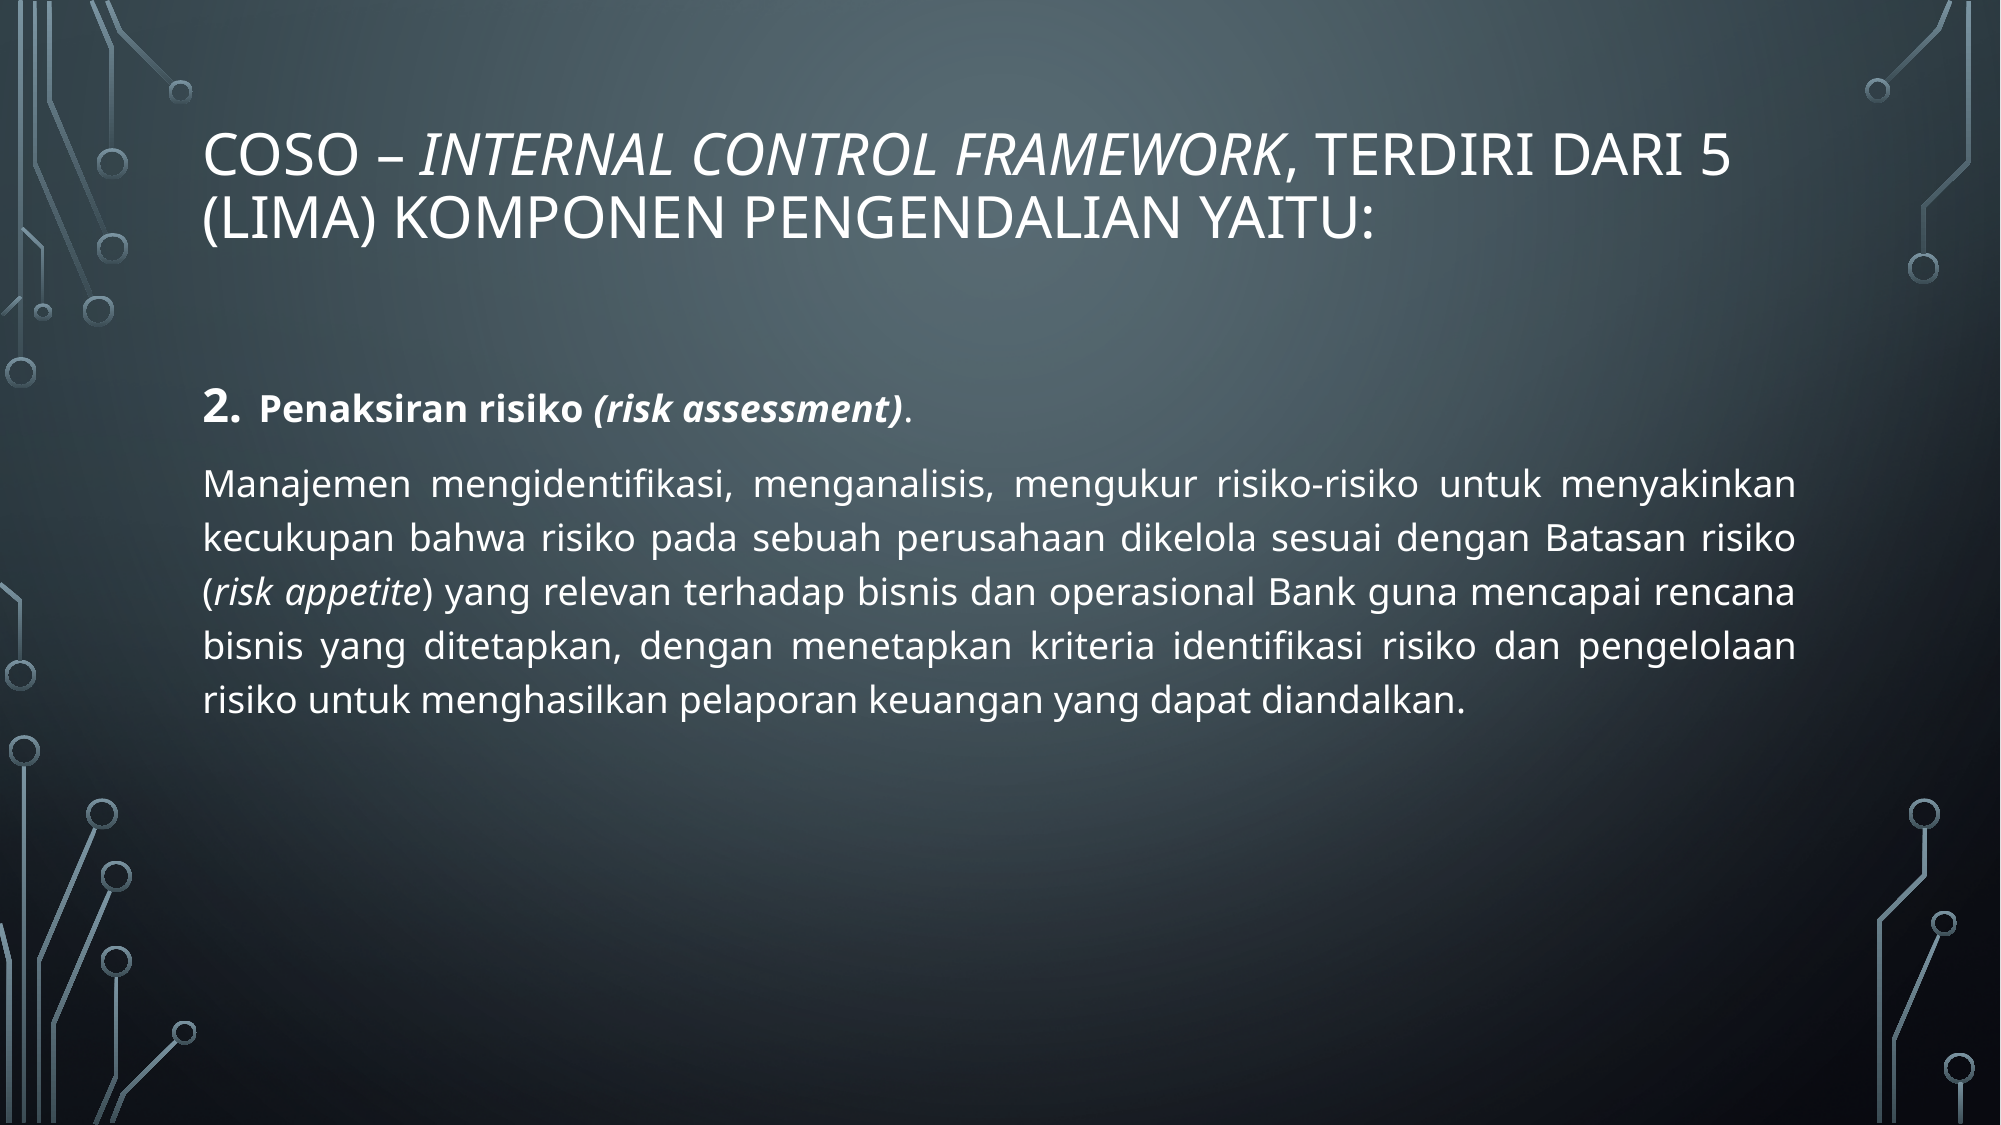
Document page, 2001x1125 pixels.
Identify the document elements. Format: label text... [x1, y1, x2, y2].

list Penaksiran risiko (risk assessment). Manajemen mengidentifikasi, menganalisis, mengukur risiko-risiko untuk menyakinkan kecukupan bahwa risiko pada sebuah perusahaan dikelola sesuai dengan Batasan risiko (risk appetite) yang relevan terhadap bisnis dan operasional Bank guna mencapai rencana bisnis yang ditetapkan, dengan menetapkan kriteria identifikasi risiko dan pengelolaan risiko untuk menghasilkan pelaporan keuangan yang dapat diandalkan. [187, 369, 1813, 950]
title COSO – Internal Control Framework, terdiri dari 5 (lima) komponen pengendalian yaitu: [187, 101, 1813, 344]
